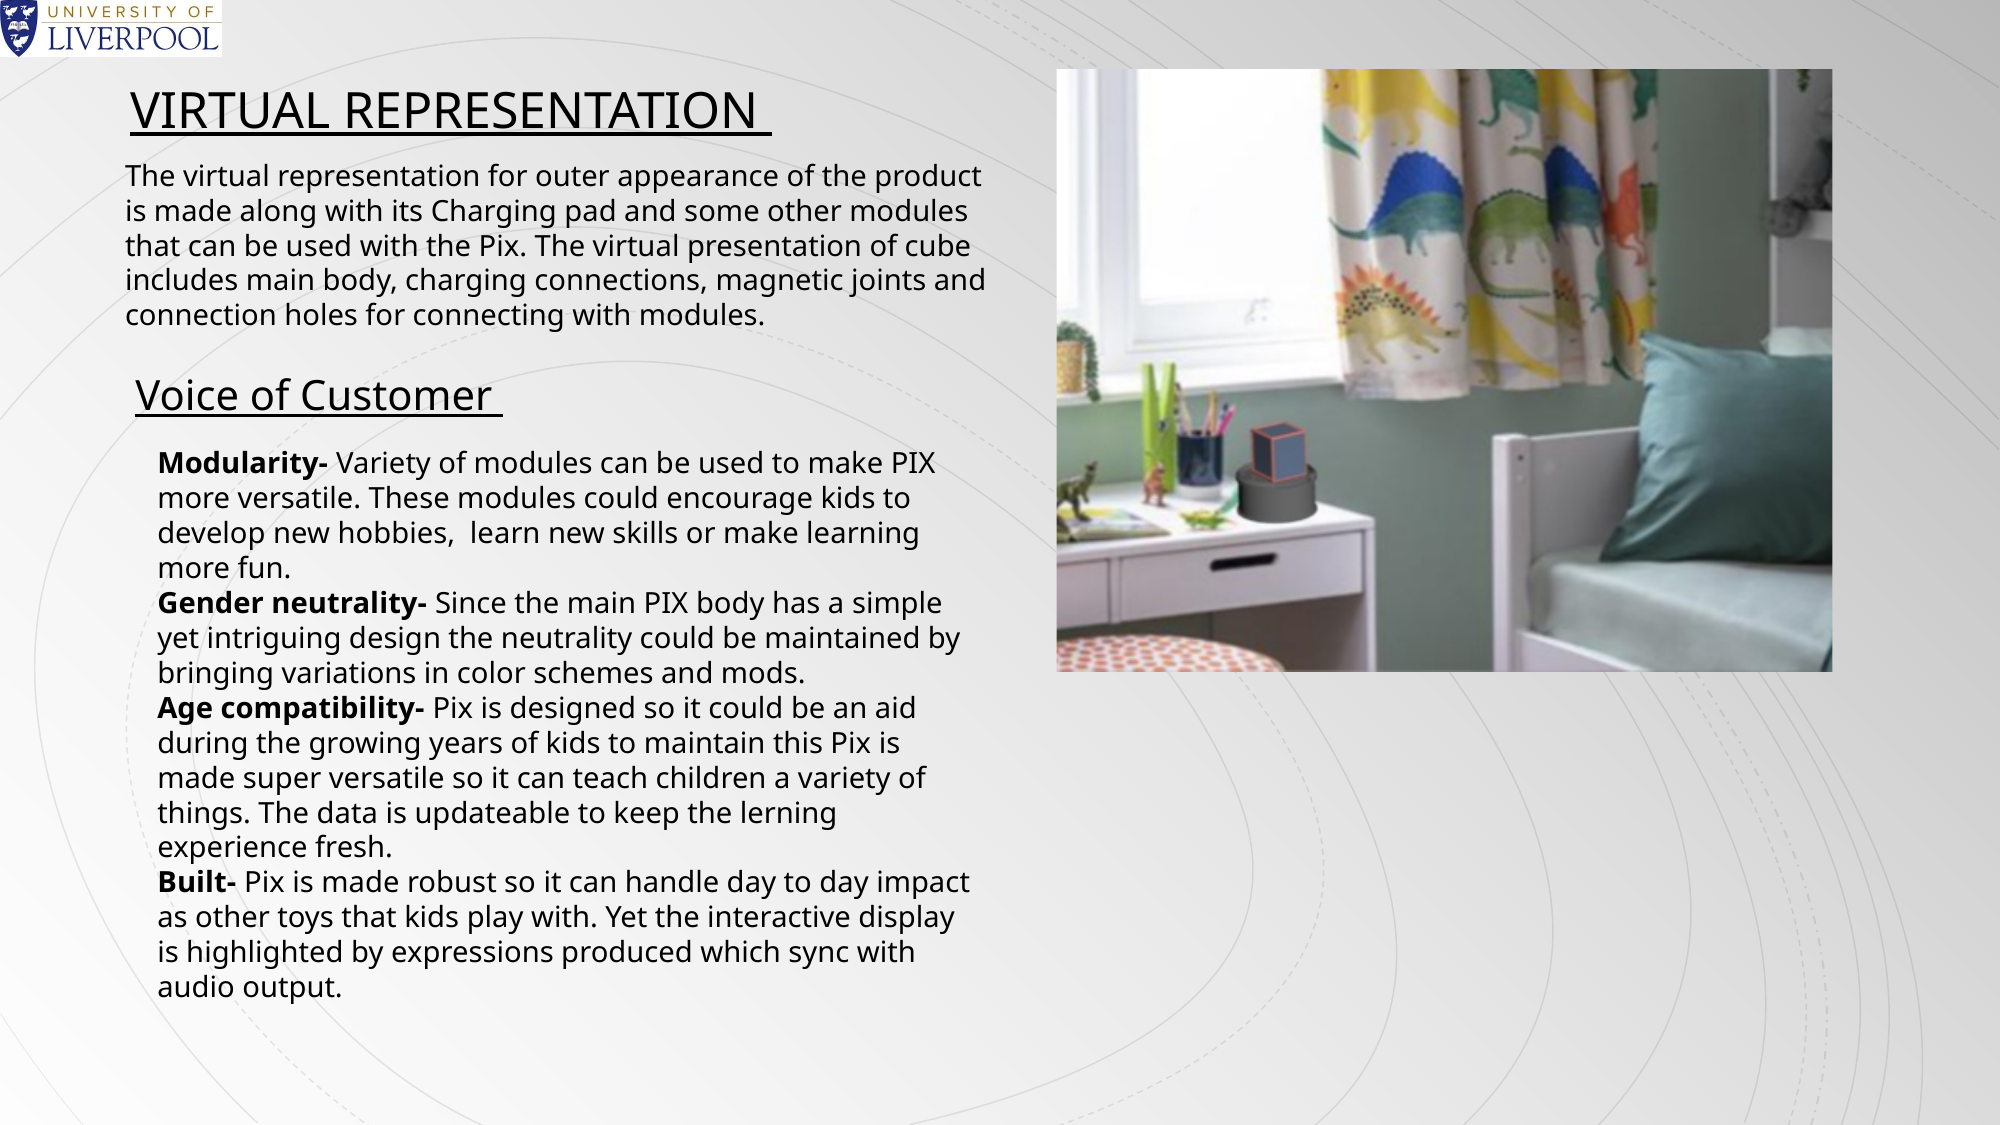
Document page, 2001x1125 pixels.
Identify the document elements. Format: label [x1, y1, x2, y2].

picture [0, 0, 222, 57]
text_box [0, 0, 2000, 1125]
picture [1056, 69, 1833, 673]
